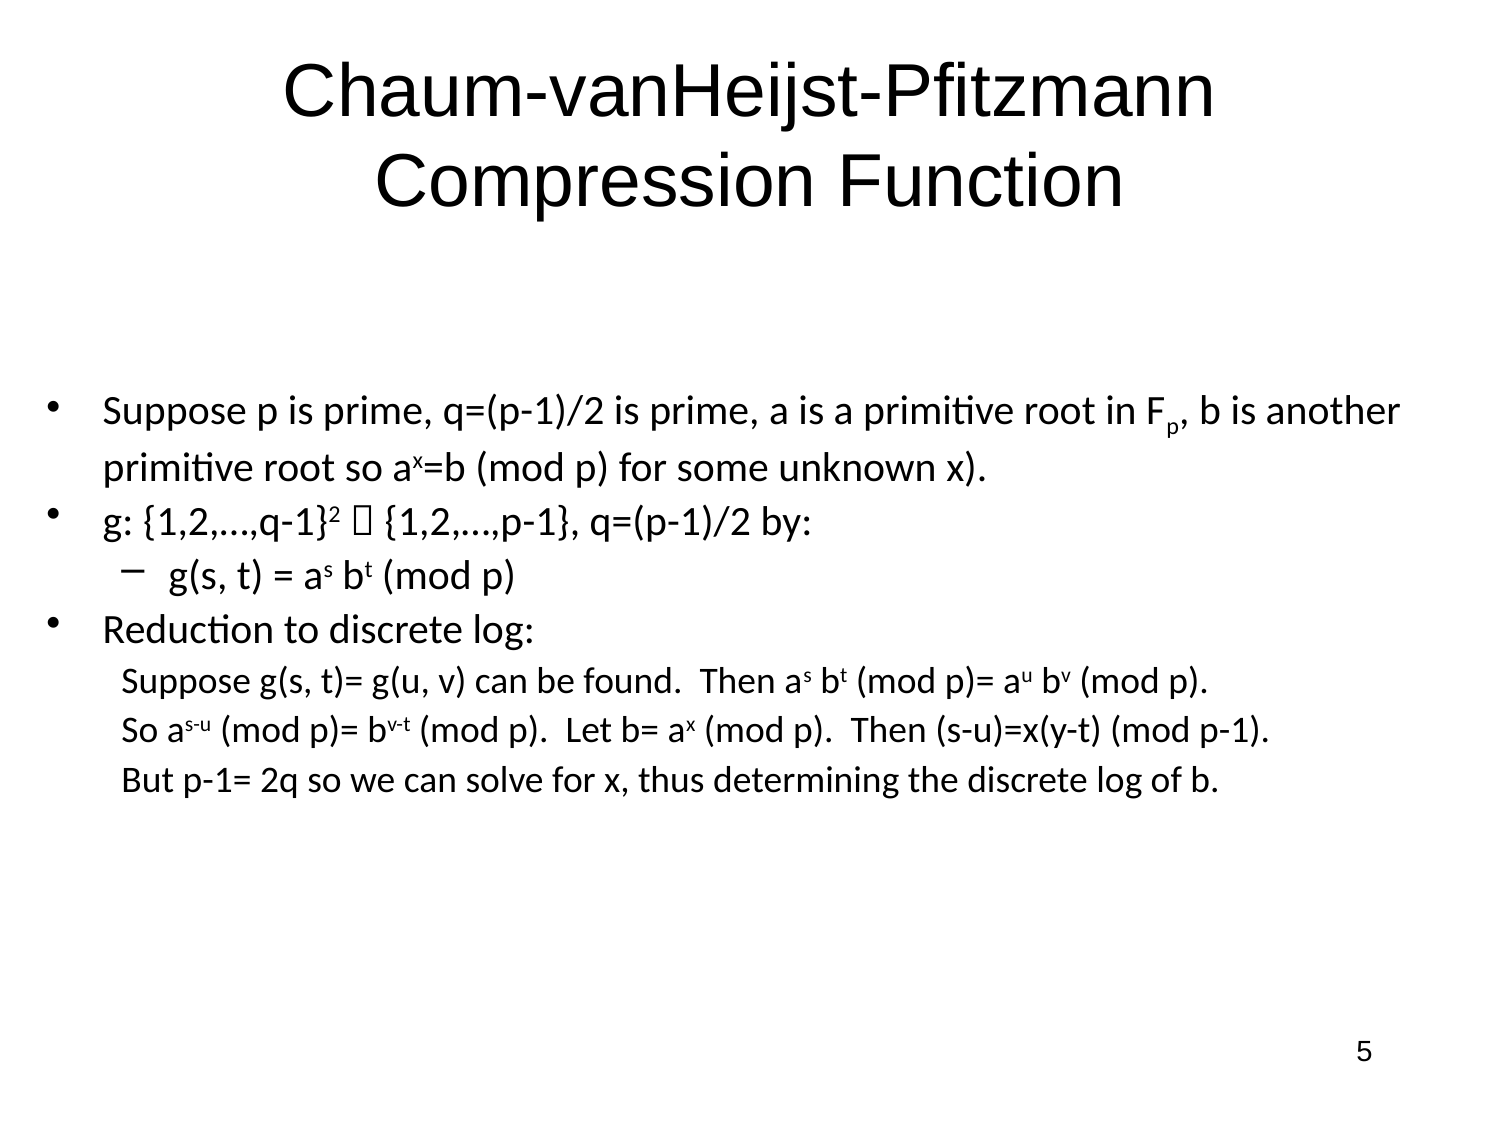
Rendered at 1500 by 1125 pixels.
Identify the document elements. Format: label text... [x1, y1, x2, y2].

list Suppose p is prime, q=(p-1)/2 is prime, a is a primitive root in Fp, b is another primitive root so ax=b (mod p) for some unknown x). g: {1,2,…,q-1}2  {1,2,…,p-1}, q=(p-1)/2 by: g(s, t) = as bt (mod p) Reduction to discrete log: Suppose g(s, t)= g(u, v) can be found. Then as bt (mod p)= au bv (mod p). So as-u (mod p)= bv-t (mod p). Let b= ax (mod p). Then (s-u)=x(y-t) (mod p-1). But p-1= 2q so we can solve for x, thus determining the discrete log of b. [30, 374, 1469, 876]
slide_number 5 [1074, 1024, 1388, 1101]
title Chaum-vanHeijst-Pfitzmann Compression Function [112, 37, 1388, 226]
